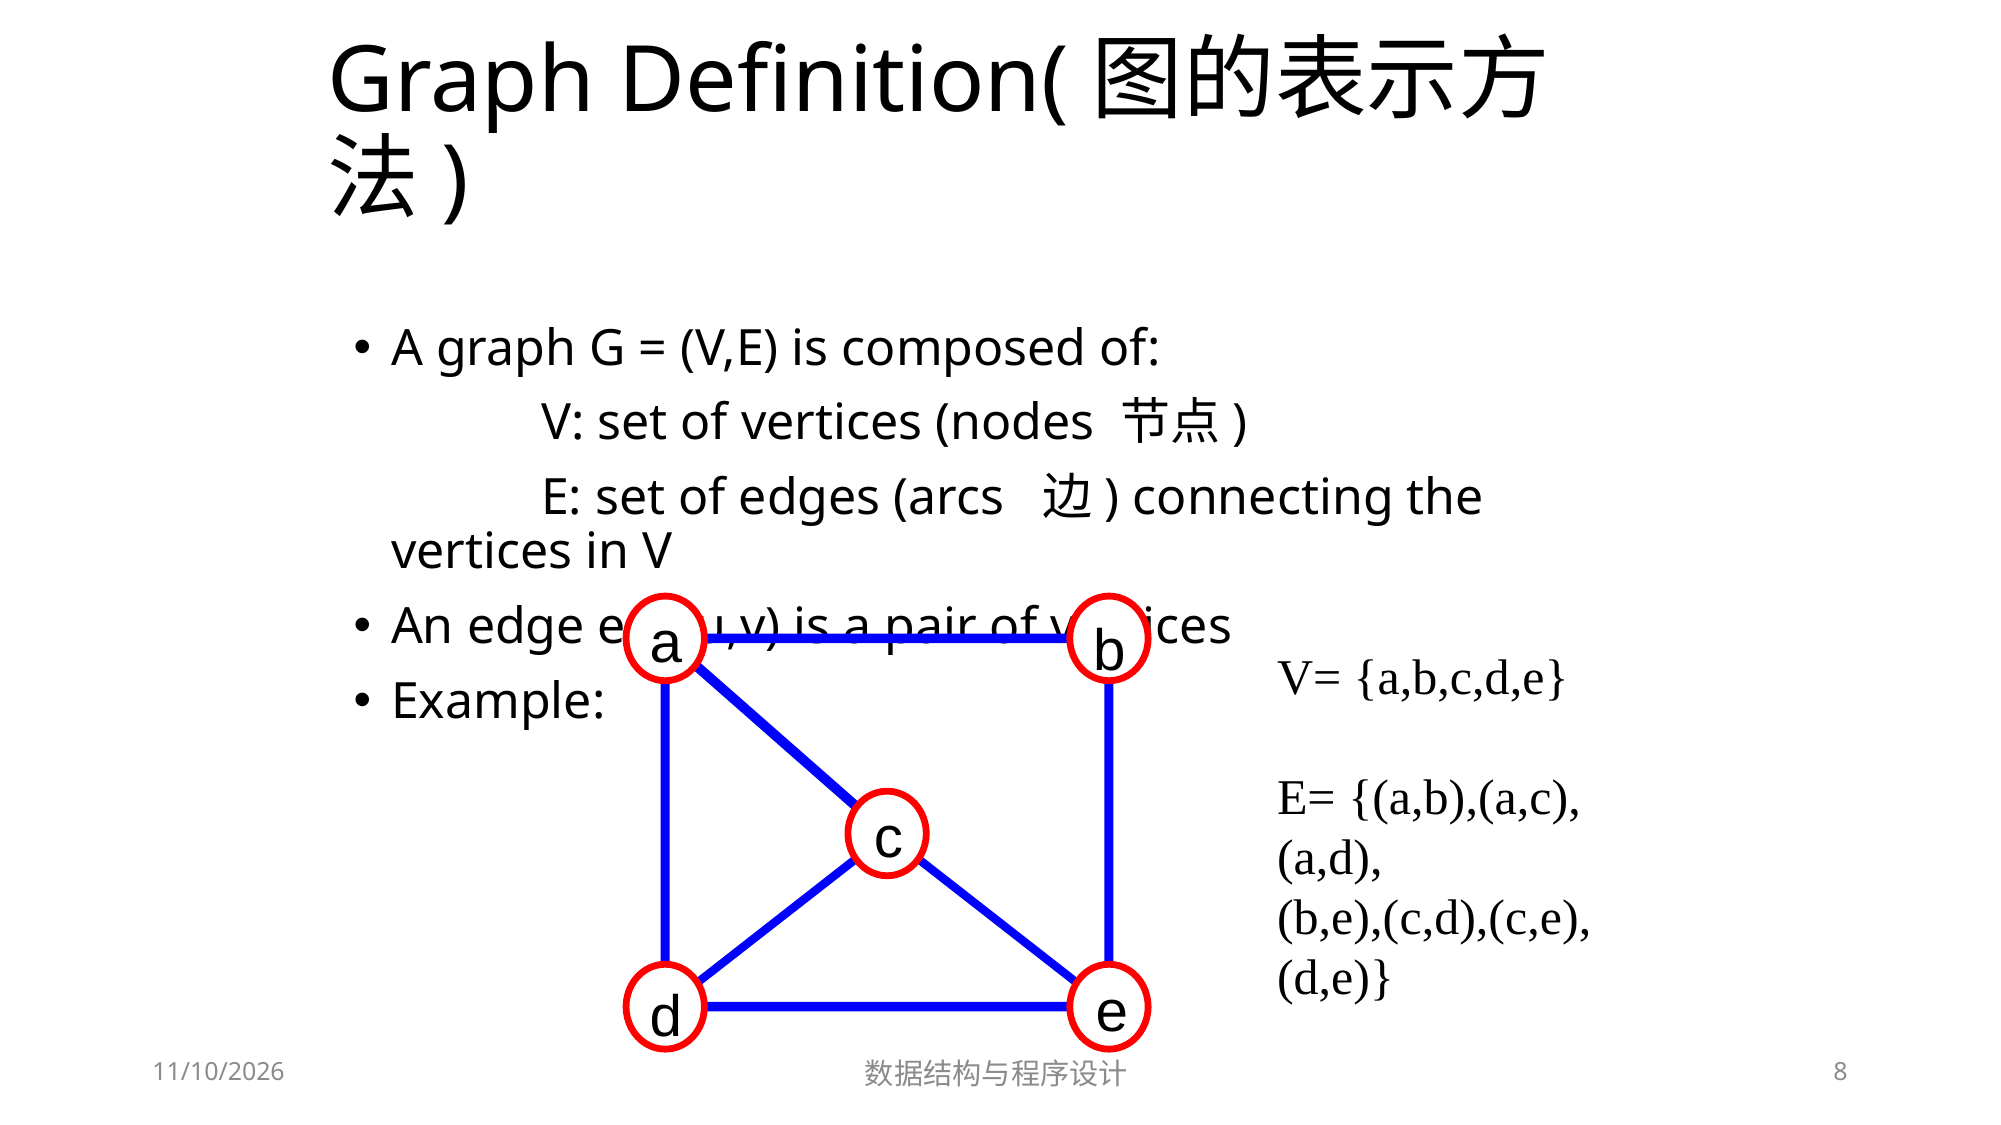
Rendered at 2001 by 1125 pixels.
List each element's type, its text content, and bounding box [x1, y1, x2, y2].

title Graph Definition(图的表示方法) [312, 37, 1588, 225]
text_box [847, 791, 927, 876]
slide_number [137, 1042, 588, 1103]
text_box a [649, 604, 682, 675]
text_box [917, 856, 1078, 986]
text_box b [1093, 611, 1126, 682]
text_box [660, 682, 670, 963]
footer 数据结构与程序设计 [662, 1042, 1338, 1103]
list A graph G = (V,E) is composed of: V: set of vertices (nodes 节点) E: set of edges (arcs 边) connecting the vertices in V An edge e = (u,v) is a pair of vertices Example: [338, 314, 1664, 915]
slide_number 8 [1412, 1042, 1863, 1103]
text_box [1069, 596, 1149, 677]
text_box [1104, 682, 1114, 963]
text_box [706, 1001, 1068, 1012]
text_box [626, 964, 705, 1046]
text_box [1069, 964, 1149, 1050]
text_box [696, 856, 857, 986]
text_box [706, 633, 1068, 644]
text_box [693, 662, 859, 810]
text_box d [649, 977, 682, 1048]
text_box e [1095, 973, 1129, 1044]
text_box [626, 596, 705, 681]
text_box c [873, 799, 903, 870]
text_box V= {a,b,c,d,e} E= {(a,b),(a,c),(a,d), (b,e),(c,d),(c,e), (d,e)} [1262, 637, 1702, 1013]
